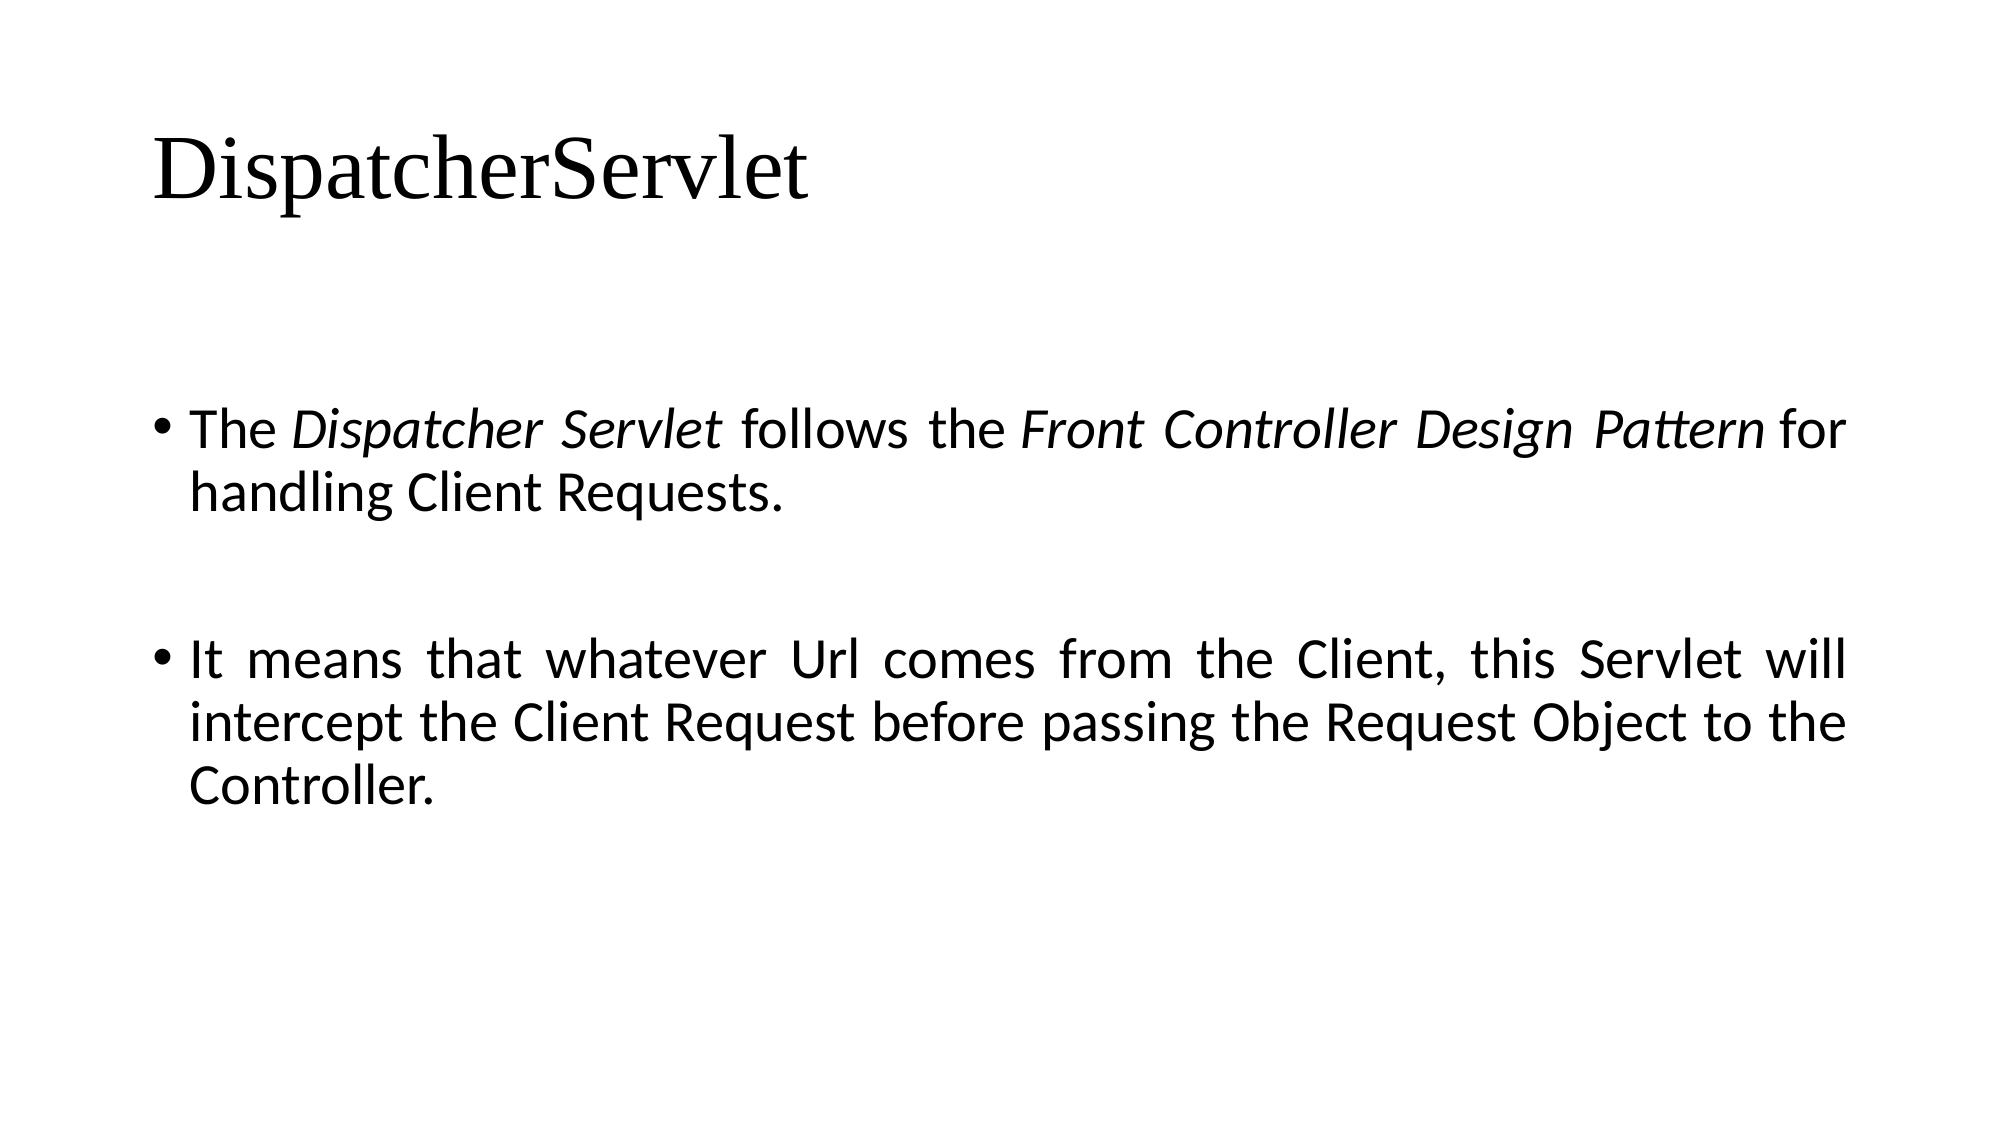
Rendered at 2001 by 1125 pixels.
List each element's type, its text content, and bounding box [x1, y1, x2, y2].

title DispatcherServlet [137, 59, 1863, 278]
list The Dispatcher Servlet follows the Front Controller Design Pattern for handling Client Requests. It means that whatever Url comes from the Client, this Servlet will intercept the Client Request before passing the Request Object to the Controller. [137, 299, 1863, 1014]
